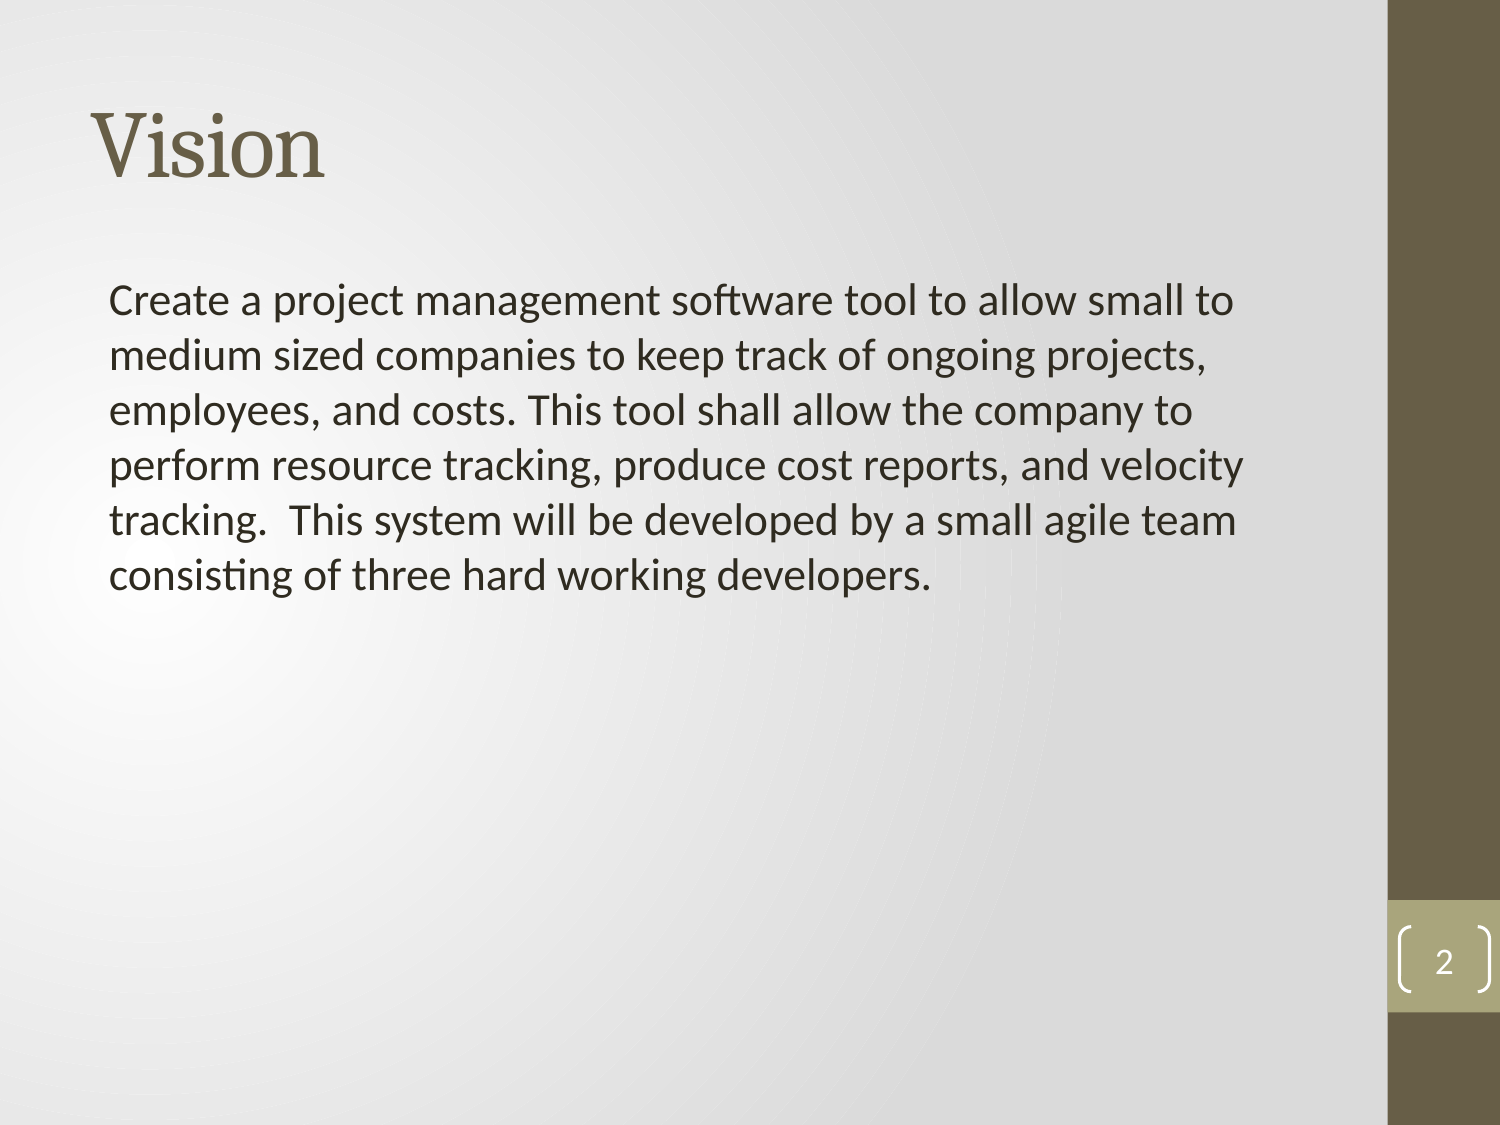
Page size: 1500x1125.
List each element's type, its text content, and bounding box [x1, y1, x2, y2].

slide_number 2 [1397, 925, 1492, 994]
list Create a project management software tool to allow small to medium sized companies to keep track of ongoing projects, employees, and costs. This tool shall allow the company to perform resource tracking, produce cost reports, and velocity tracking. This system will be developed by a small agile team consisting of three hard working developers. [75, 262, 1325, 1050]
title Vision [75, 45, 1325, 233]
